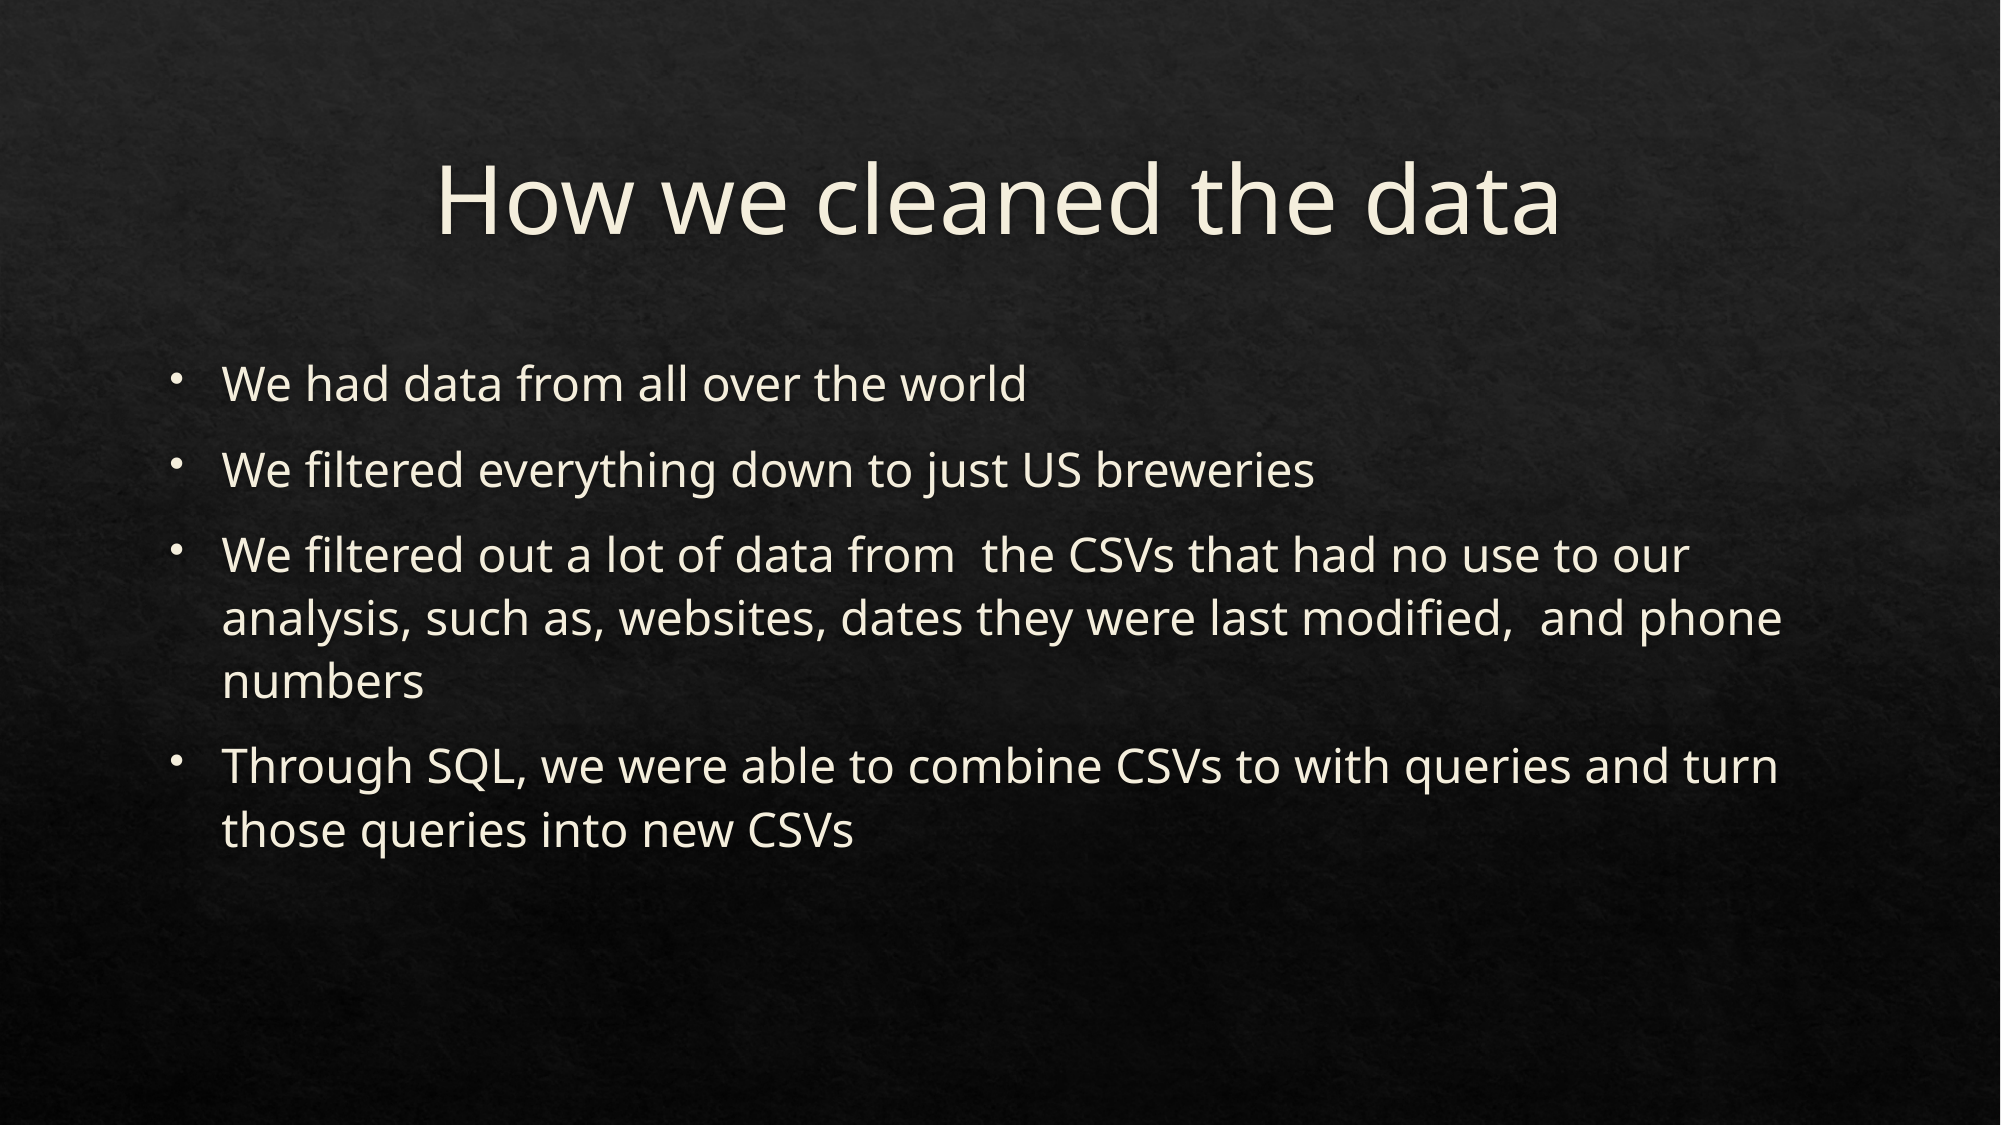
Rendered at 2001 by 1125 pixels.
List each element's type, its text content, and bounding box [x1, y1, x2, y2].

list We had data from all over the world We filtered everything down to just US breweries We filtered out a lot of data from the CSVs that had no use to our analysis, such as, websites, dates they were last modified, and phone numbers Through SQL, we were able to combine CSVs to with queries and turn those queries into new CSVs [149, 340, 1849, 950]
title How we cleaned the data [149, 99, 1849, 307]
